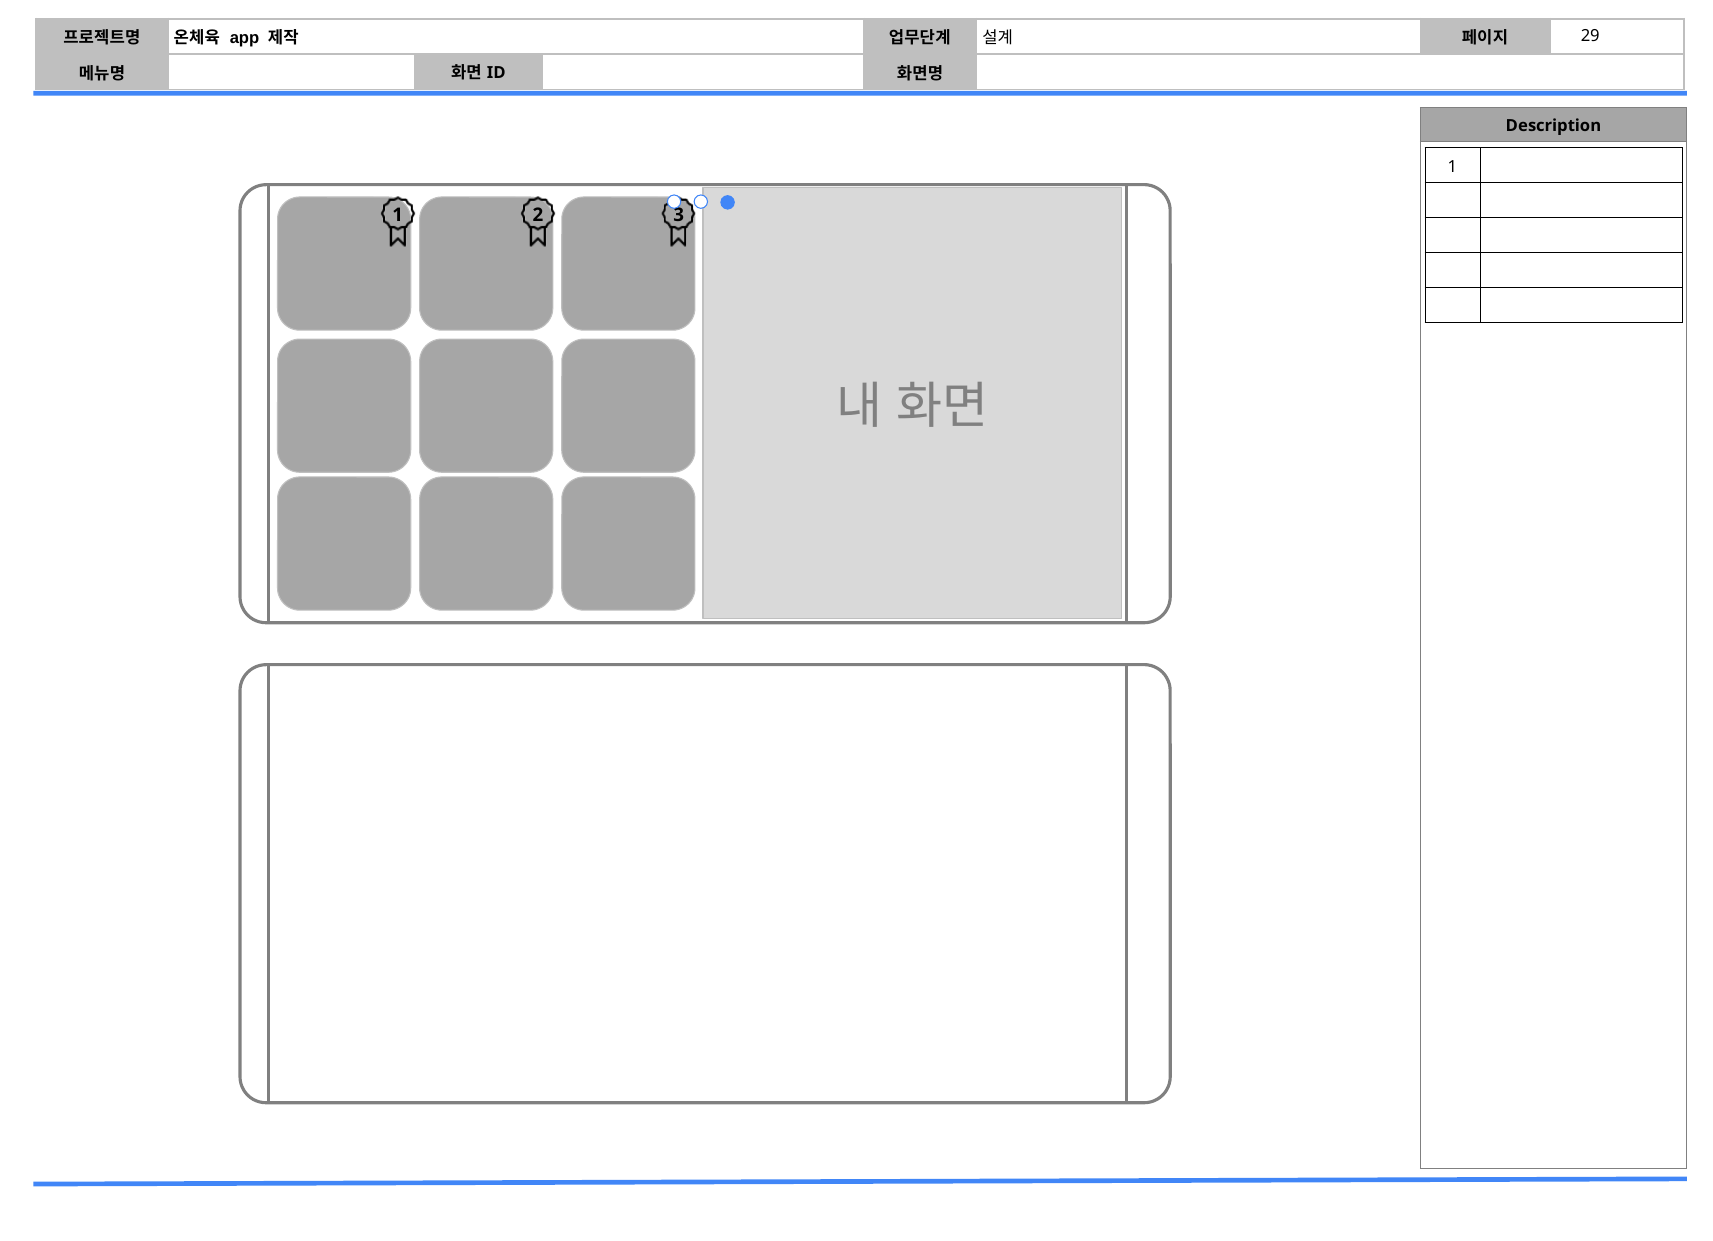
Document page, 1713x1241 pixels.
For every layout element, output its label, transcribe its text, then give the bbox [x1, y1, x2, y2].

text_box [417, 336, 555, 475]
text_box [559, 194, 698, 333]
text_box [275, 336, 413, 475]
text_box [509, 193, 567, 251]
table_cell [1426, 288, 1480, 322]
table_header 1 [1426, 148, 1480, 182]
table_cell [1426, 253, 1480, 287]
text_box [417, 474, 555, 613]
table_cell [1426, 218, 1480, 252]
table_cell [1481, 253, 1682, 287]
text_box [275, 474, 413, 613]
table_cell [1481, 183, 1682, 217]
text_box [559, 474, 698, 613]
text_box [667, 194, 735, 210]
table_cell [1426, 183, 1480, 217]
table_cell [1481, 218, 1682, 252]
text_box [369, 193, 427, 251]
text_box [650, 193, 708, 251]
table_cell [1481, 288, 1682, 322]
text_box [275, 194, 413, 333]
table_header [1481, 148, 1682, 182]
text_box [559, 336, 698, 475]
text_box [417, 194, 555, 333]
text_box 내 화면 [701, 186, 1124, 621]
